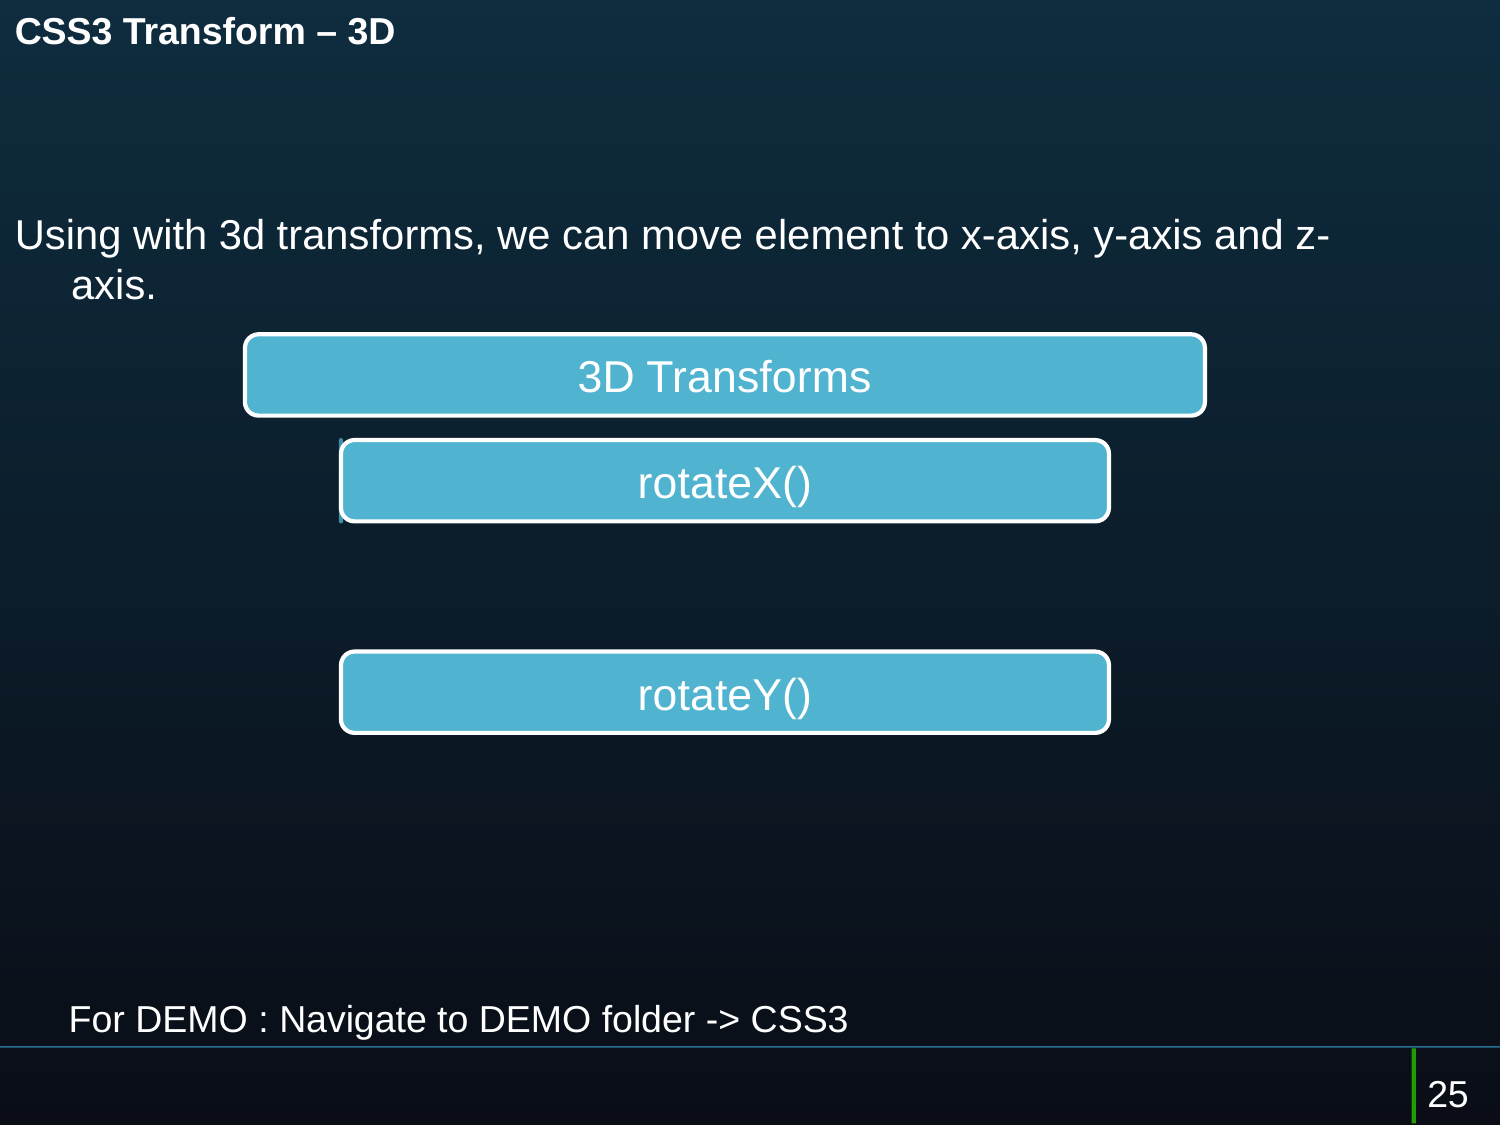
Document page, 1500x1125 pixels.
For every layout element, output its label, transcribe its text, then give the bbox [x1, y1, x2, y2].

slide_number 25 [1412, 1062, 1500, 1100]
text_box For DEMO : Navigate to DEMO folder -> CSS3 [54, 987, 864, 1048]
title CSS3 Transform – 3D [0, 0, 1125, 88]
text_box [124, 333, 1326, 945]
list Using with 3d transforms, we can move element to x-axis, y-axis and z-axis. [0, 200, 1350, 1005]
